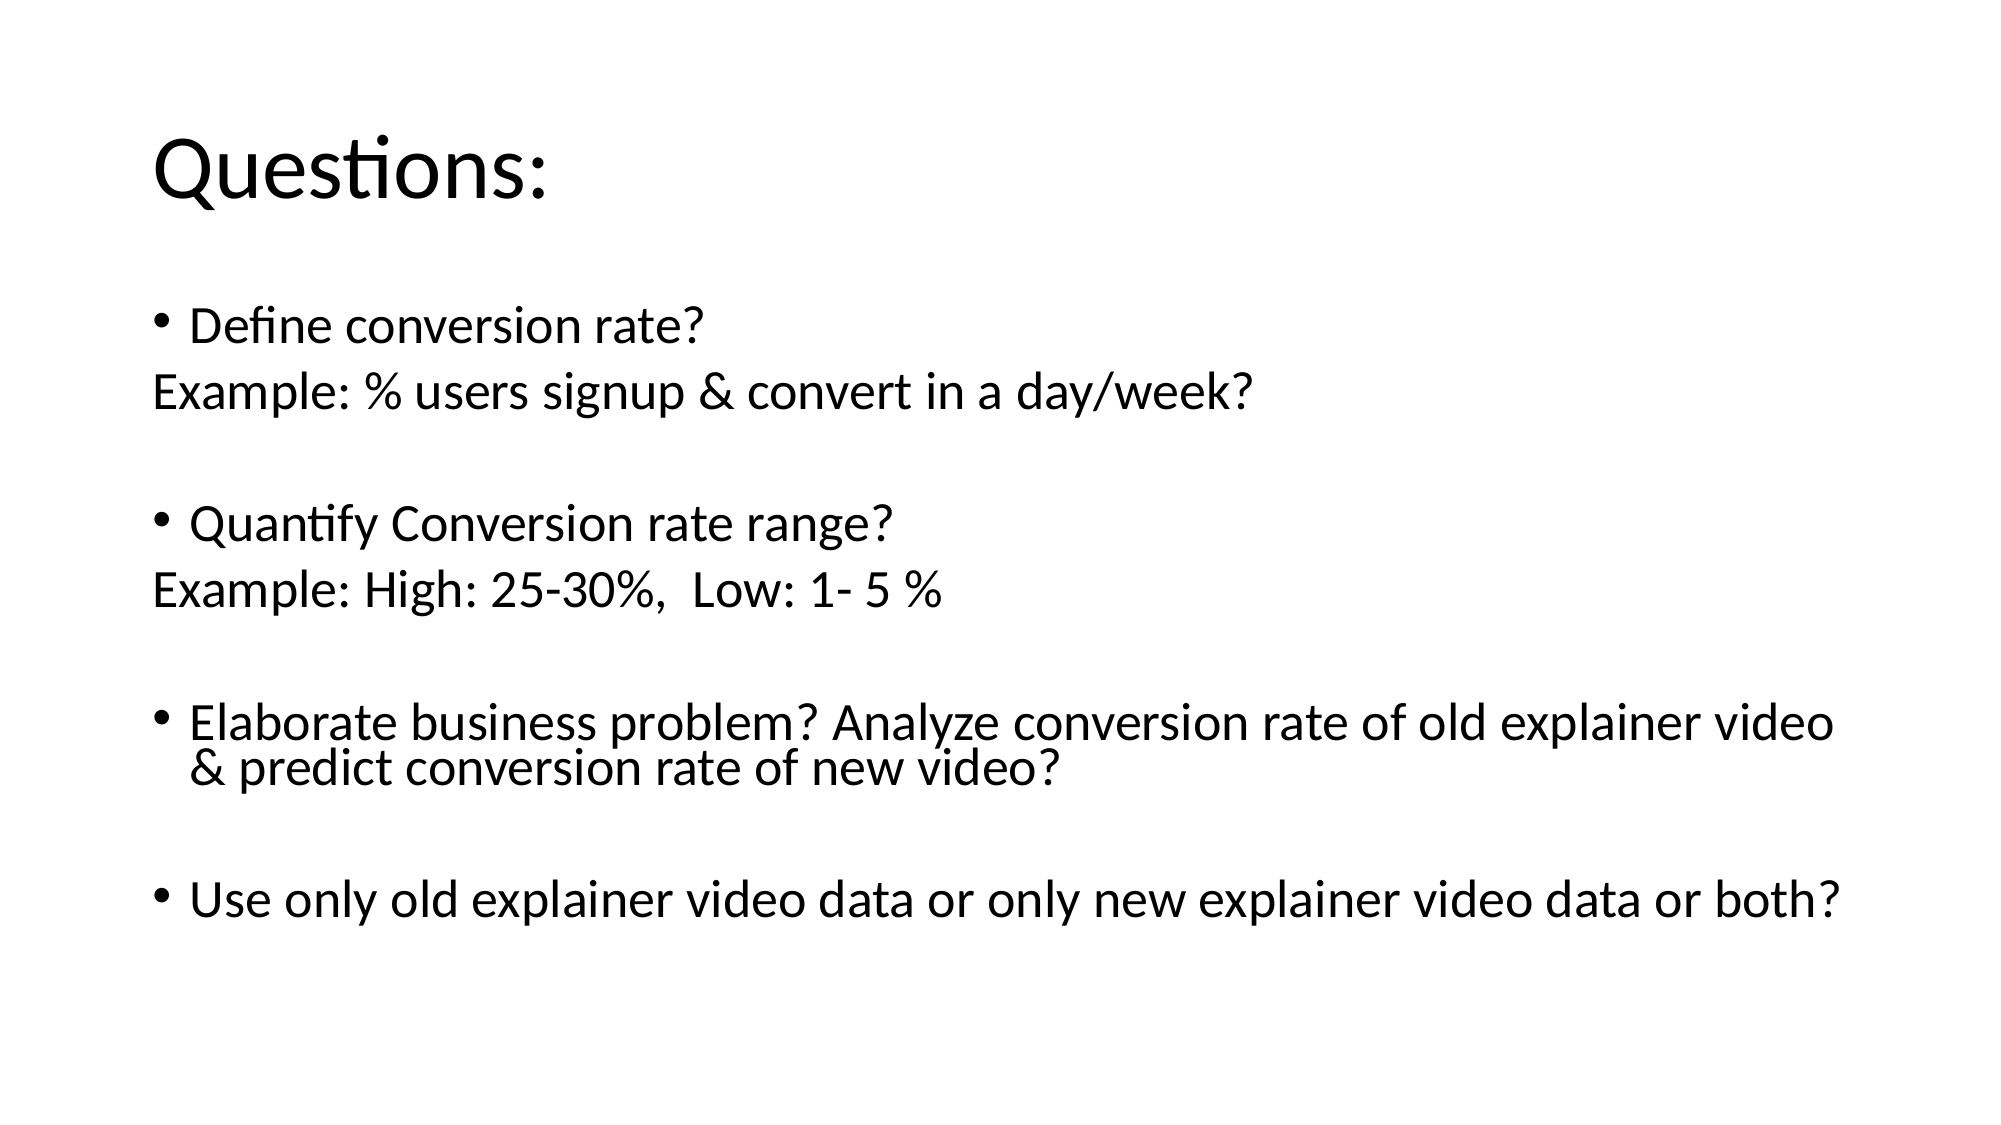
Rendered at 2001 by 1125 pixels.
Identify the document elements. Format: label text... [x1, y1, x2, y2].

list Define conversion rate? Example: % users signup & convert in a day/week? Quantify Conversion rate range? Example: High: 25-30%, Low: 1- 5 % Elaborate business problem? Analyze conversion rate of old explainer video & predict conversion rate of new video? Use only old explainer video data or only new explainer video data or both? [137, 299, 1863, 1014]
title Questions: [137, 59, 1863, 278]
